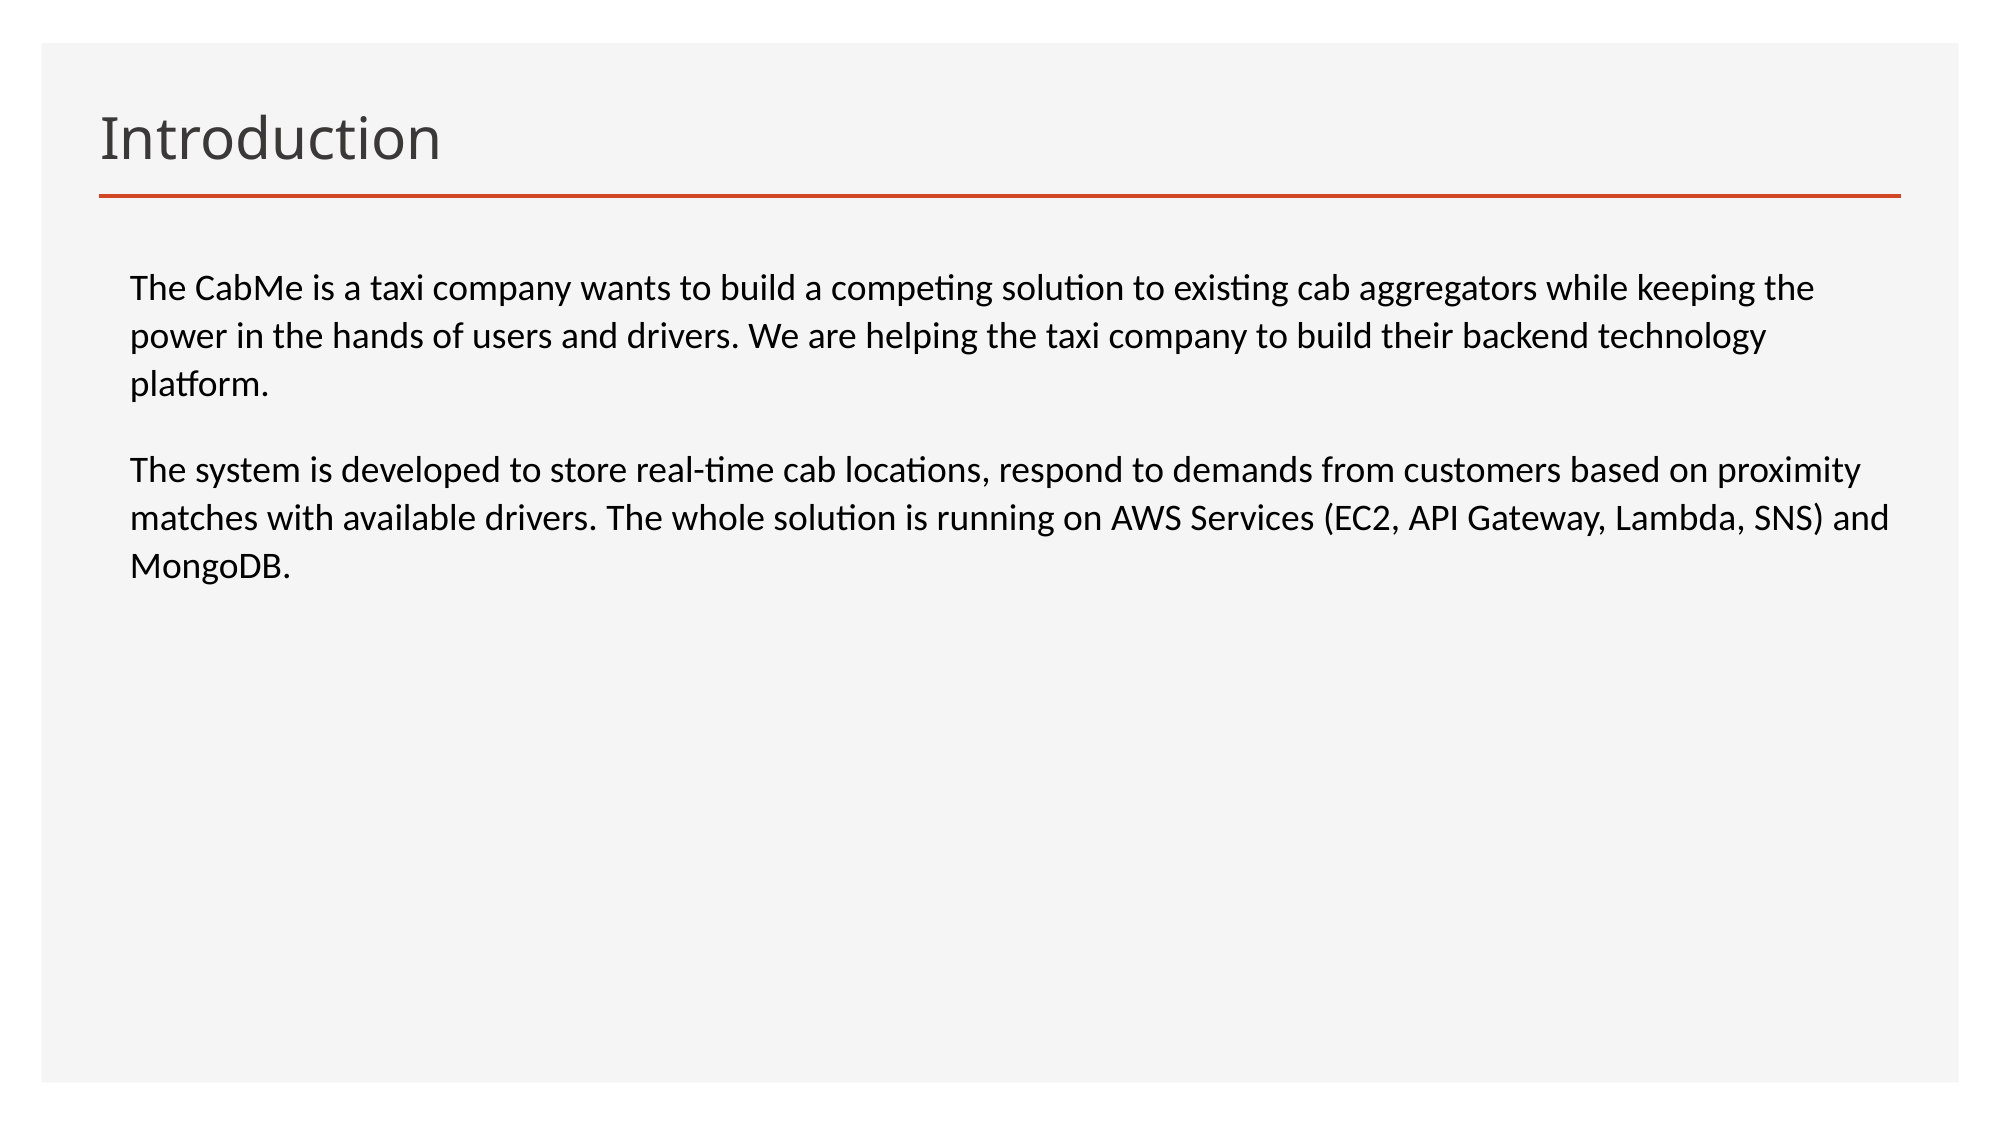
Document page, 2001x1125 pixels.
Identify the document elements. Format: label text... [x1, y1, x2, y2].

title Introduction [85, 73, 1214, 179]
text_box The CabMe is a taxi company wants to build a competing solution to existing cab aggregators while keeping the power in the hands of users and drivers. We are helping the taxi company to build their backend technology platform. The system is developed to store real-time cab locations, respond to demands from customers based on proximity matches with available drivers. The whole solution is running on AWS Services (EC2, API Gateway, Lambda, SNS) and MongoDB. [115, 252, 1920, 657]
